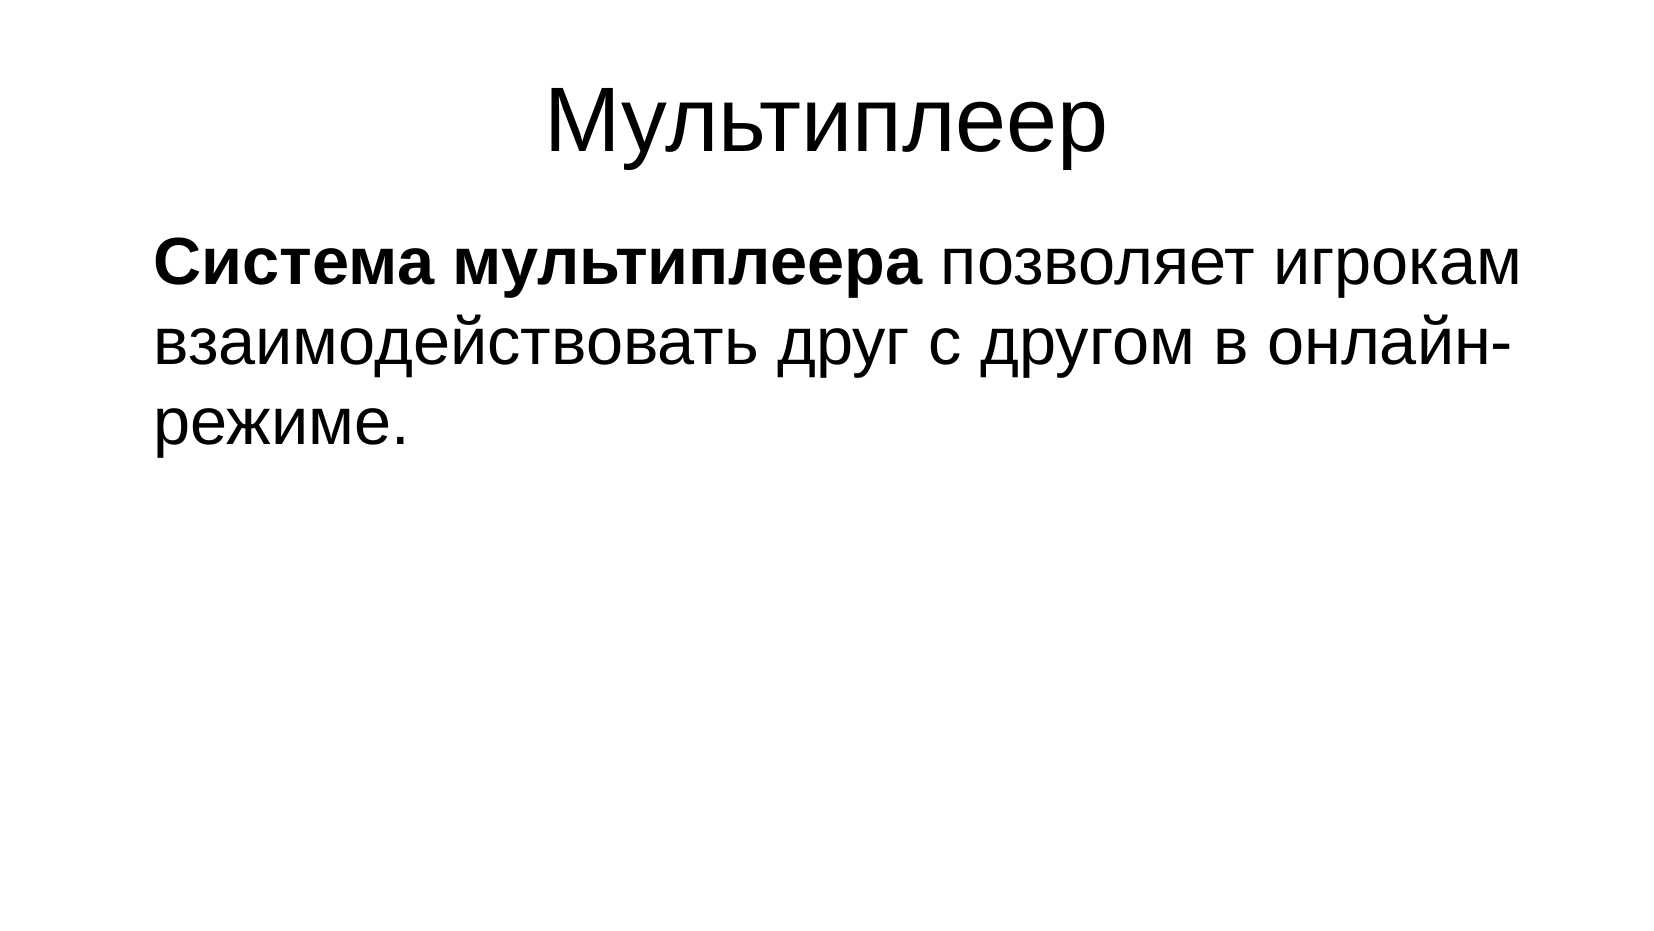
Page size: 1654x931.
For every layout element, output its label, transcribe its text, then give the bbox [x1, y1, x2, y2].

title Мультиплеер [82, 37, 1571, 193]
list Система мультиплеера позволяет игрокам взаимодействовать друг с другом в онлайн-режиме. [82, 217, 1571, 757]
